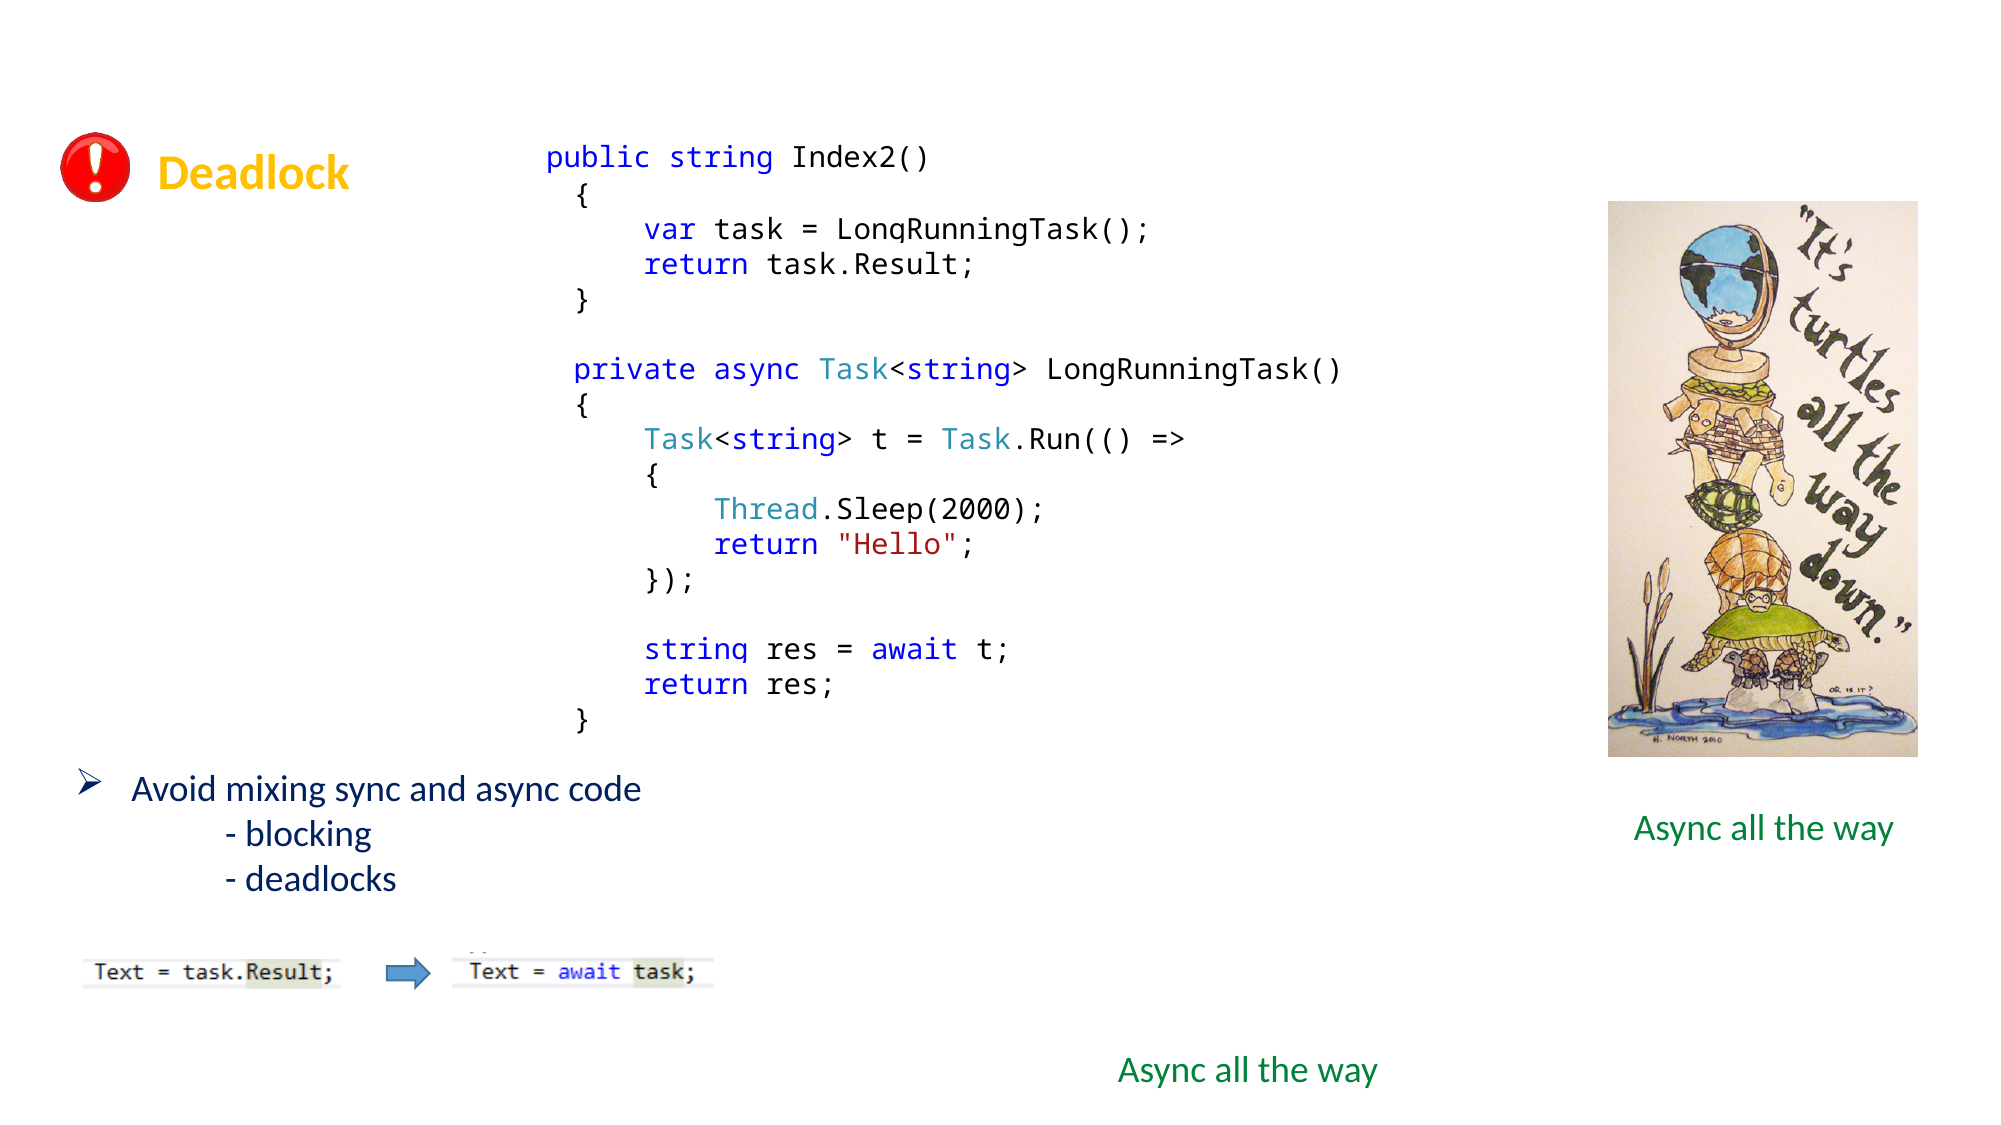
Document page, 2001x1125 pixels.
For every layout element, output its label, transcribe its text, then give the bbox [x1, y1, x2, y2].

text_box Avoid mixing sync and async code - blocking - deadlocks [60, 756, 714, 906]
picture [452, 952, 714, 995]
text_box [385, 956, 432, 991]
picture [83, 959, 344, 989]
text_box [60, 132, 391, 208]
text_box Async all the way [1618, 795, 1910, 856]
text_box Async all the way [1103, 1037, 1394, 1098]
picture [1608, 201, 1918, 757]
text_box public string Index2() { var task = LongRunningTask(); return task.Result; } private async Task<string> LongRunningTask() { Task<string> t = Task.Run(() => { Thread.Sleep(2000); return "Hello"; }); string res = await t; return res; } [418, 123, 1359, 743]
